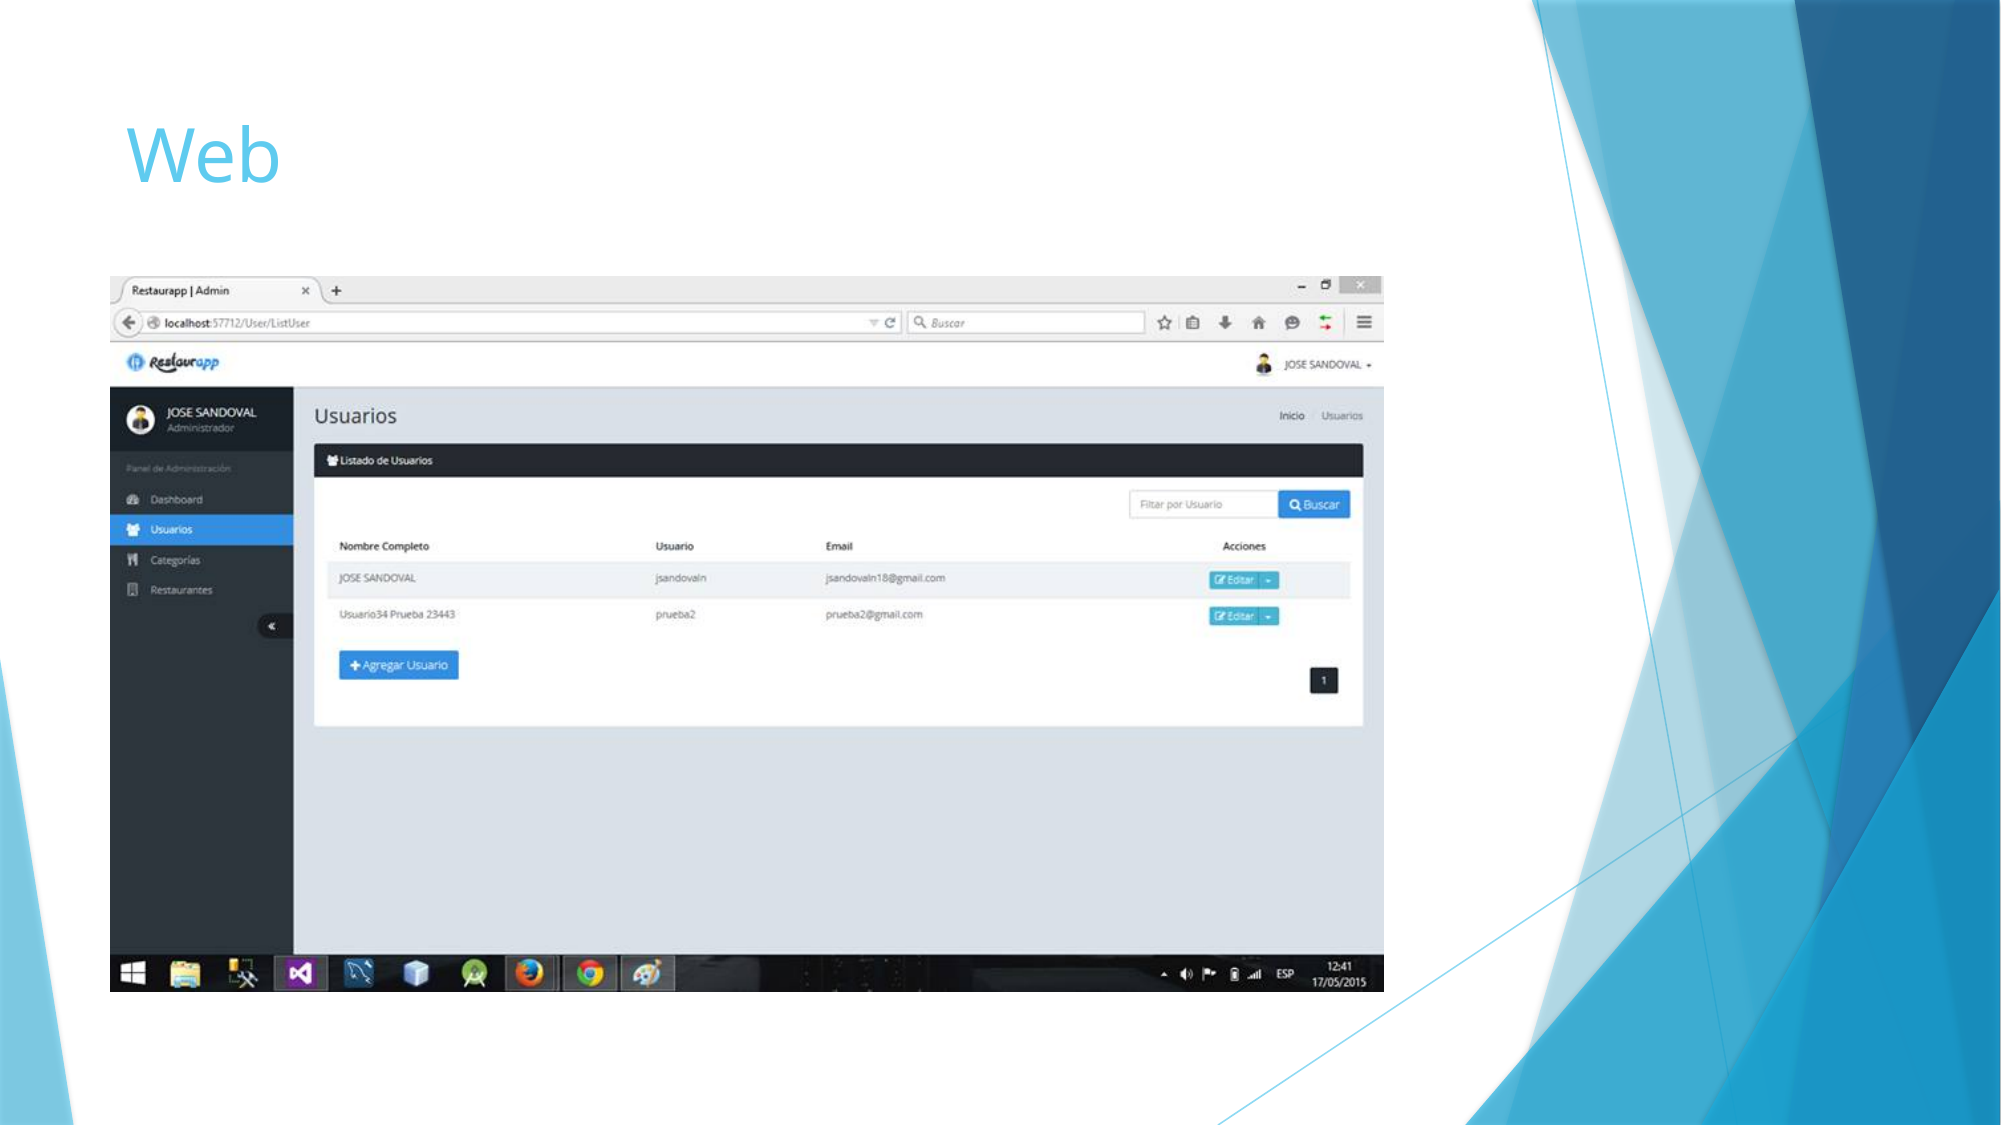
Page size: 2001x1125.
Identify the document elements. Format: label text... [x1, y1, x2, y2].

title Web [111, 99, 1522, 317]
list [110, 276, 1384, 992]
